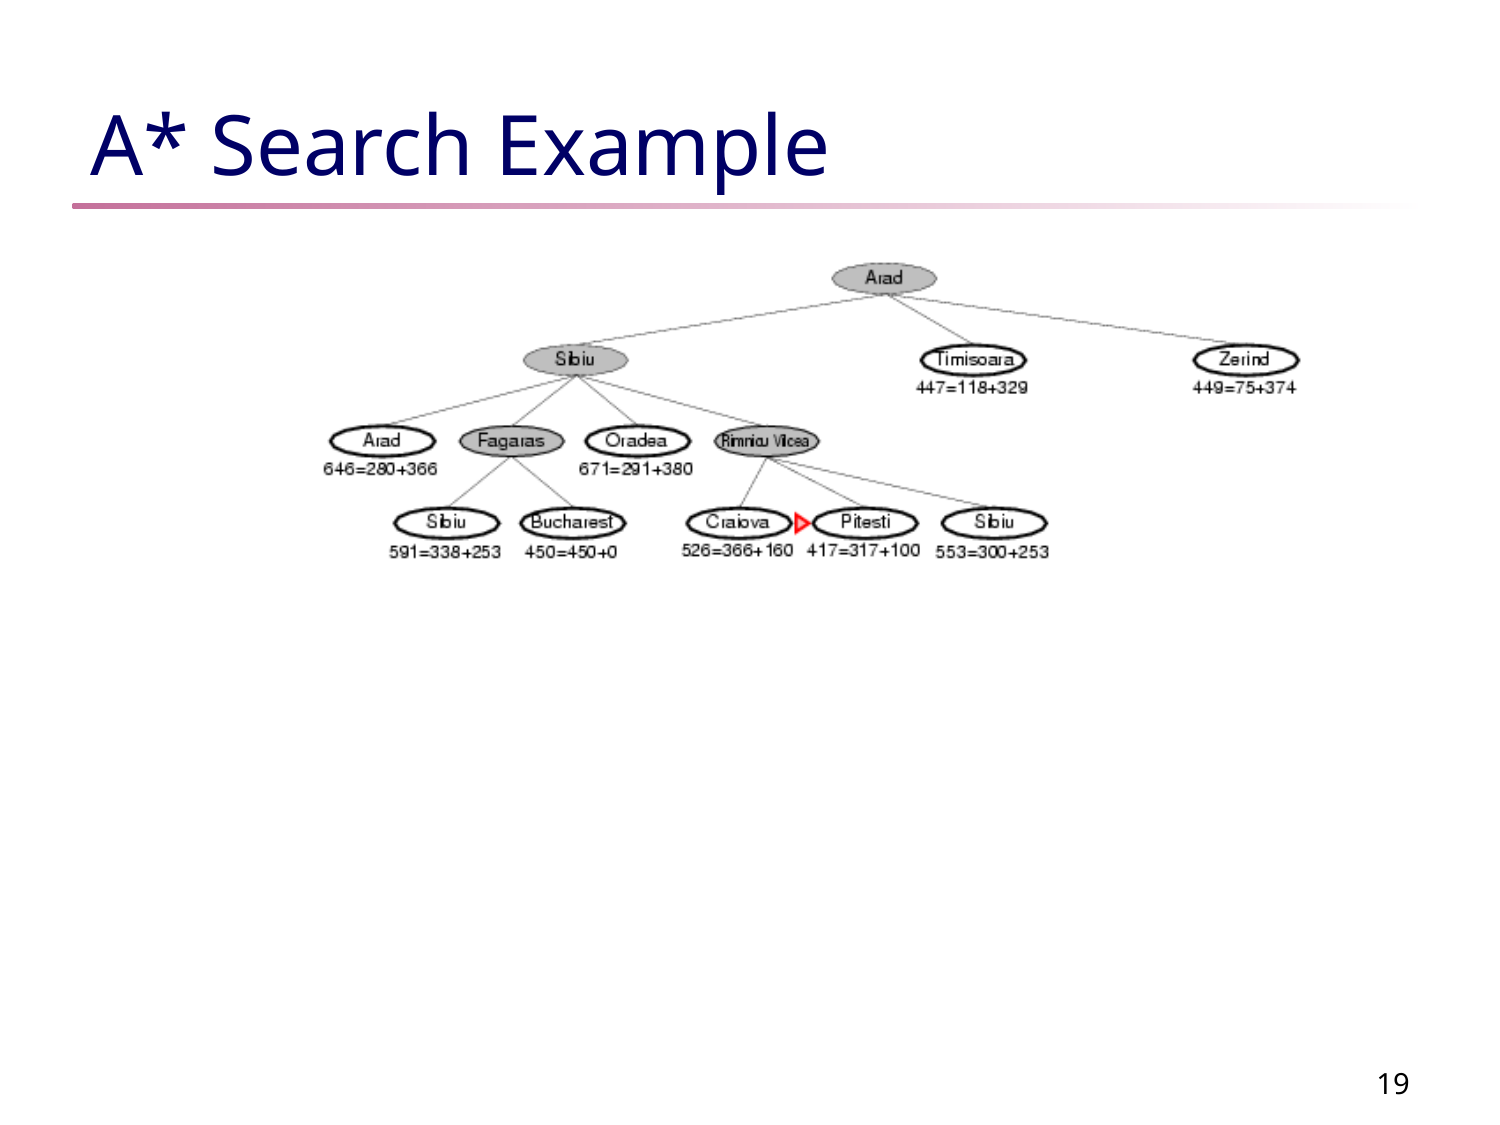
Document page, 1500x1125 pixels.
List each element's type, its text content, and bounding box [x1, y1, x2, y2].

picture [312, 249, 1313, 661]
slide_number 19 [1112, 1037, 1426, 1113]
title A* Search Example [75, 12, 1468, 200]
